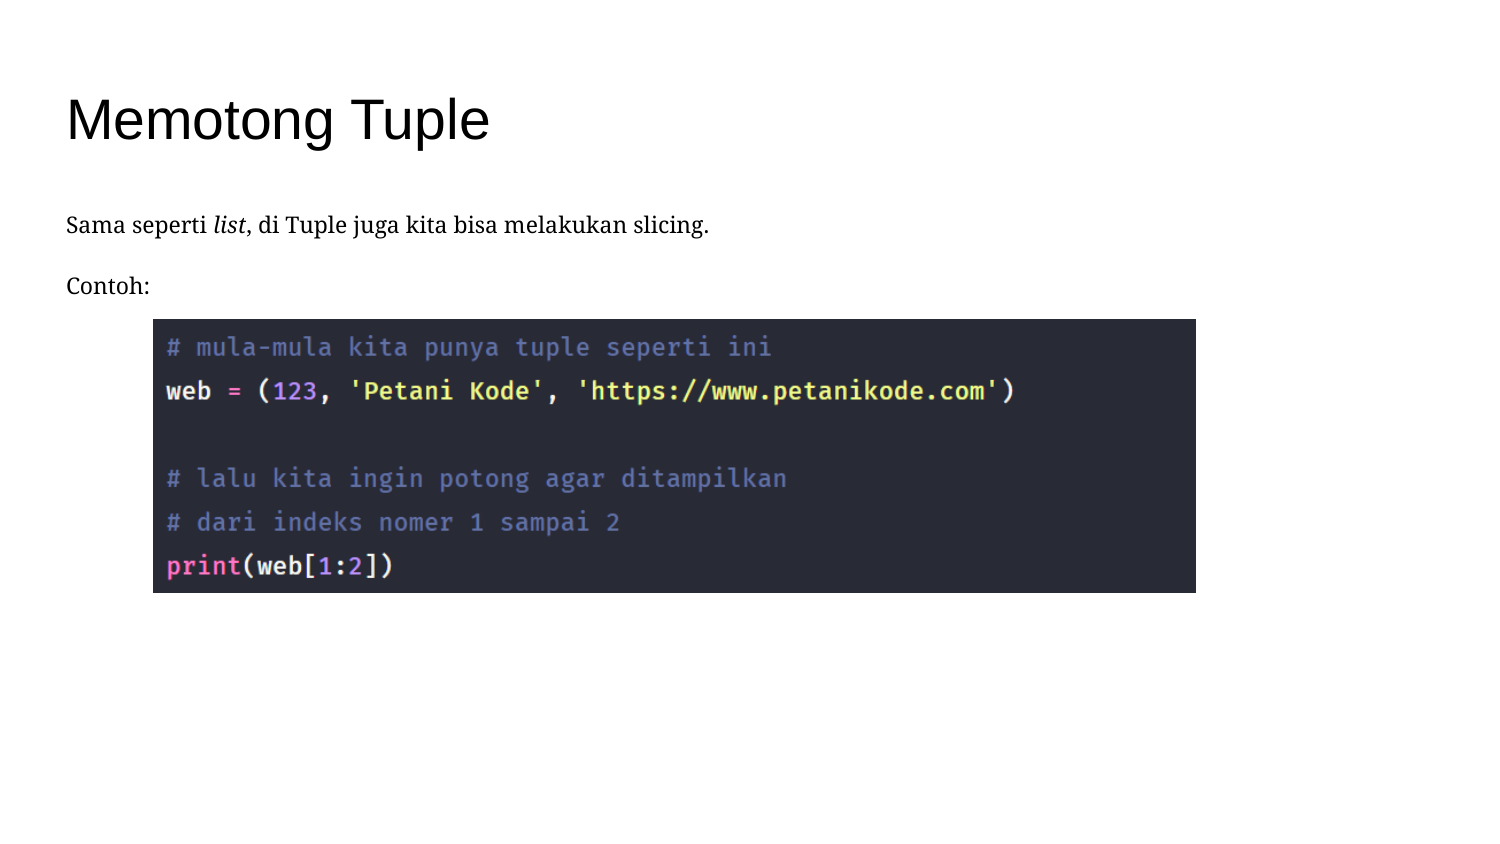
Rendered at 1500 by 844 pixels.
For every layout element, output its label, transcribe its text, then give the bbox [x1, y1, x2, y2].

title Memotong Tuple [51, 72, 1449, 167]
list Sama seperti list, di Tuple juga kita bisa melakukan slicing. Contoh: [51, 189, 1449, 750]
picture [153, 318, 1196, 593]
